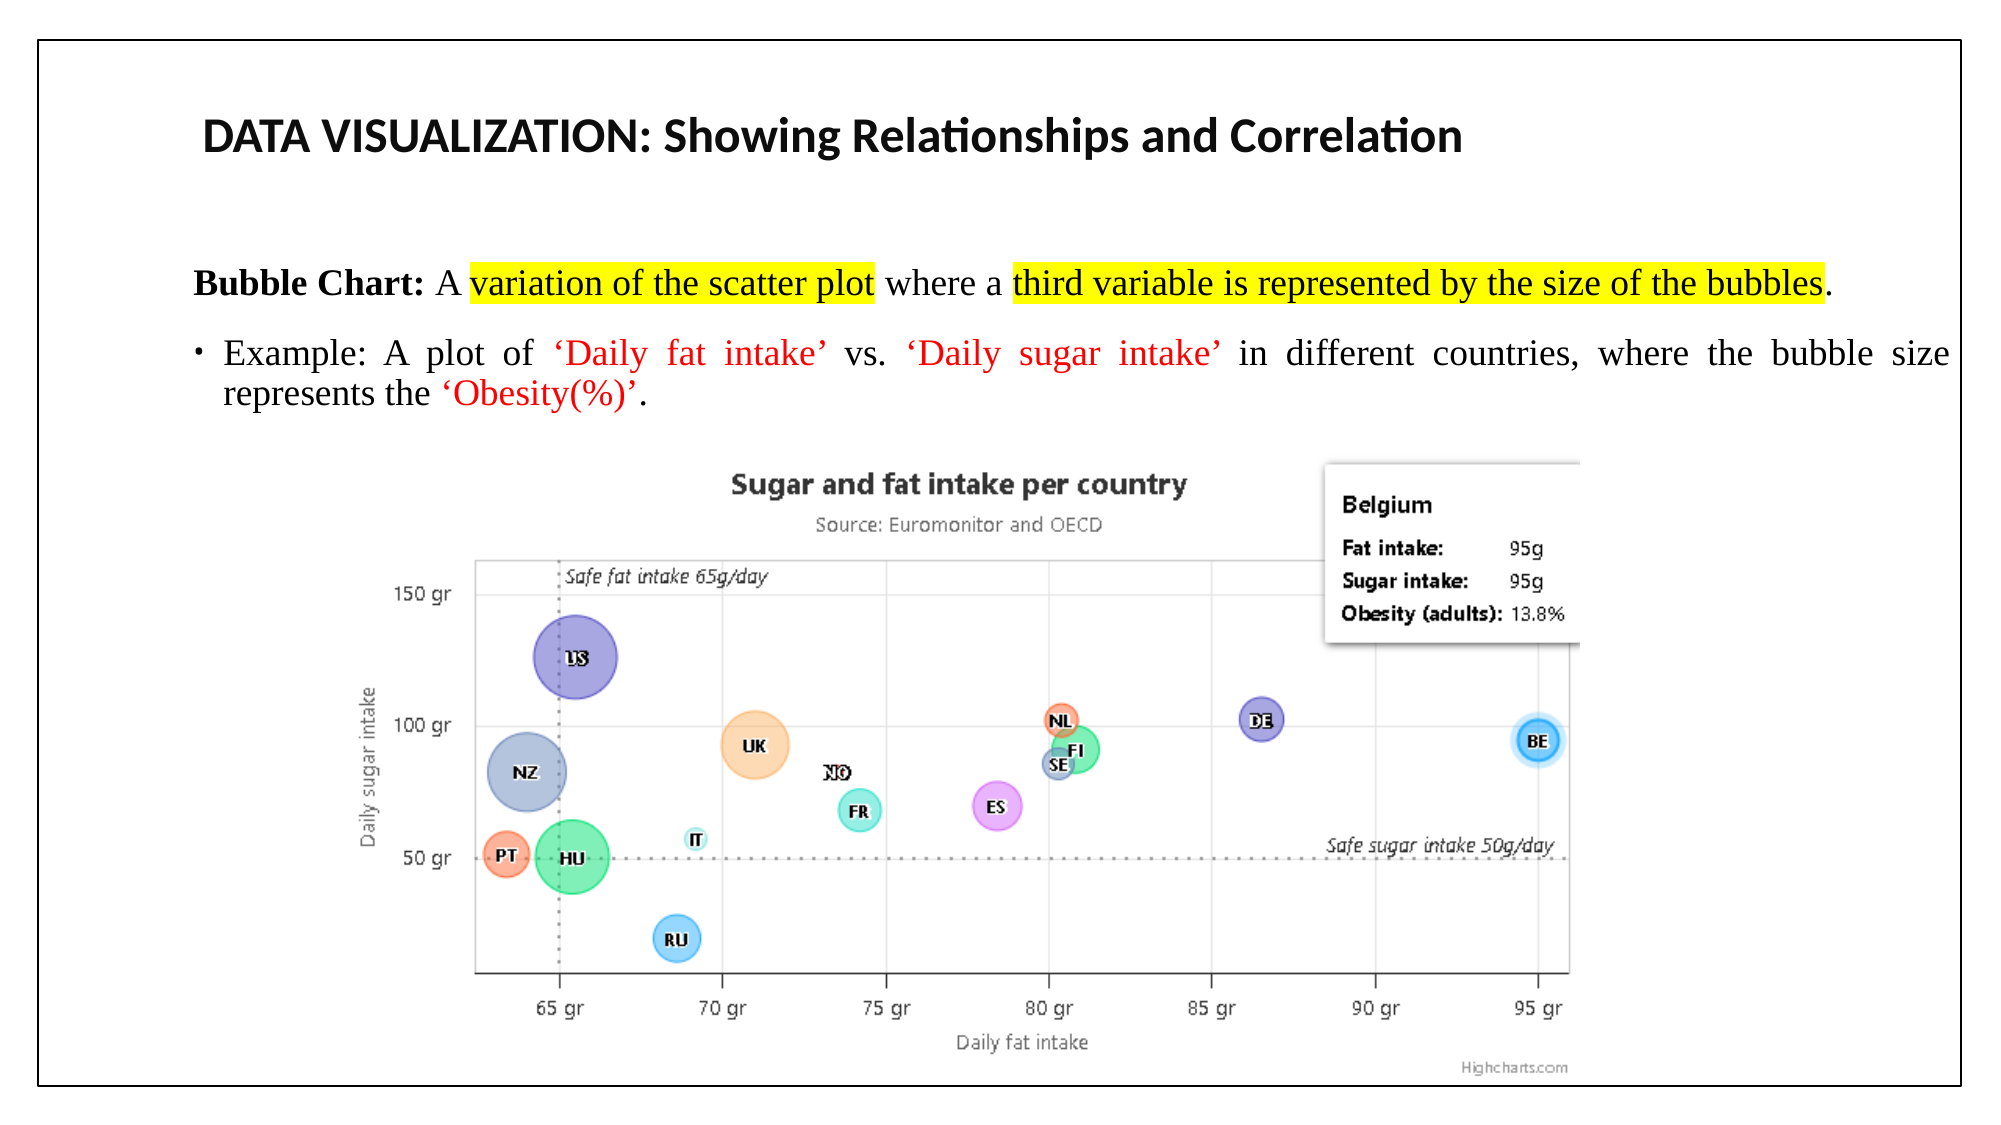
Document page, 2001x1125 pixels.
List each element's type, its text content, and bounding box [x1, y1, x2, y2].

picture [352, 445, 1580, 1084]
list Bubble Chart: A variation of the scatter plot where a third variable is represented by the size of the bubbles. Example: A plot of ‘Daily fat intake’ vs. ‘Daily sugar intake’ in different countries, where the bubble size represents the ‘Obesity(%)’. [170, 255, 1967, 434]
title DATA VISUALIZATION: Showing Relationships and Correlation [187, 85, 1808, 188]
